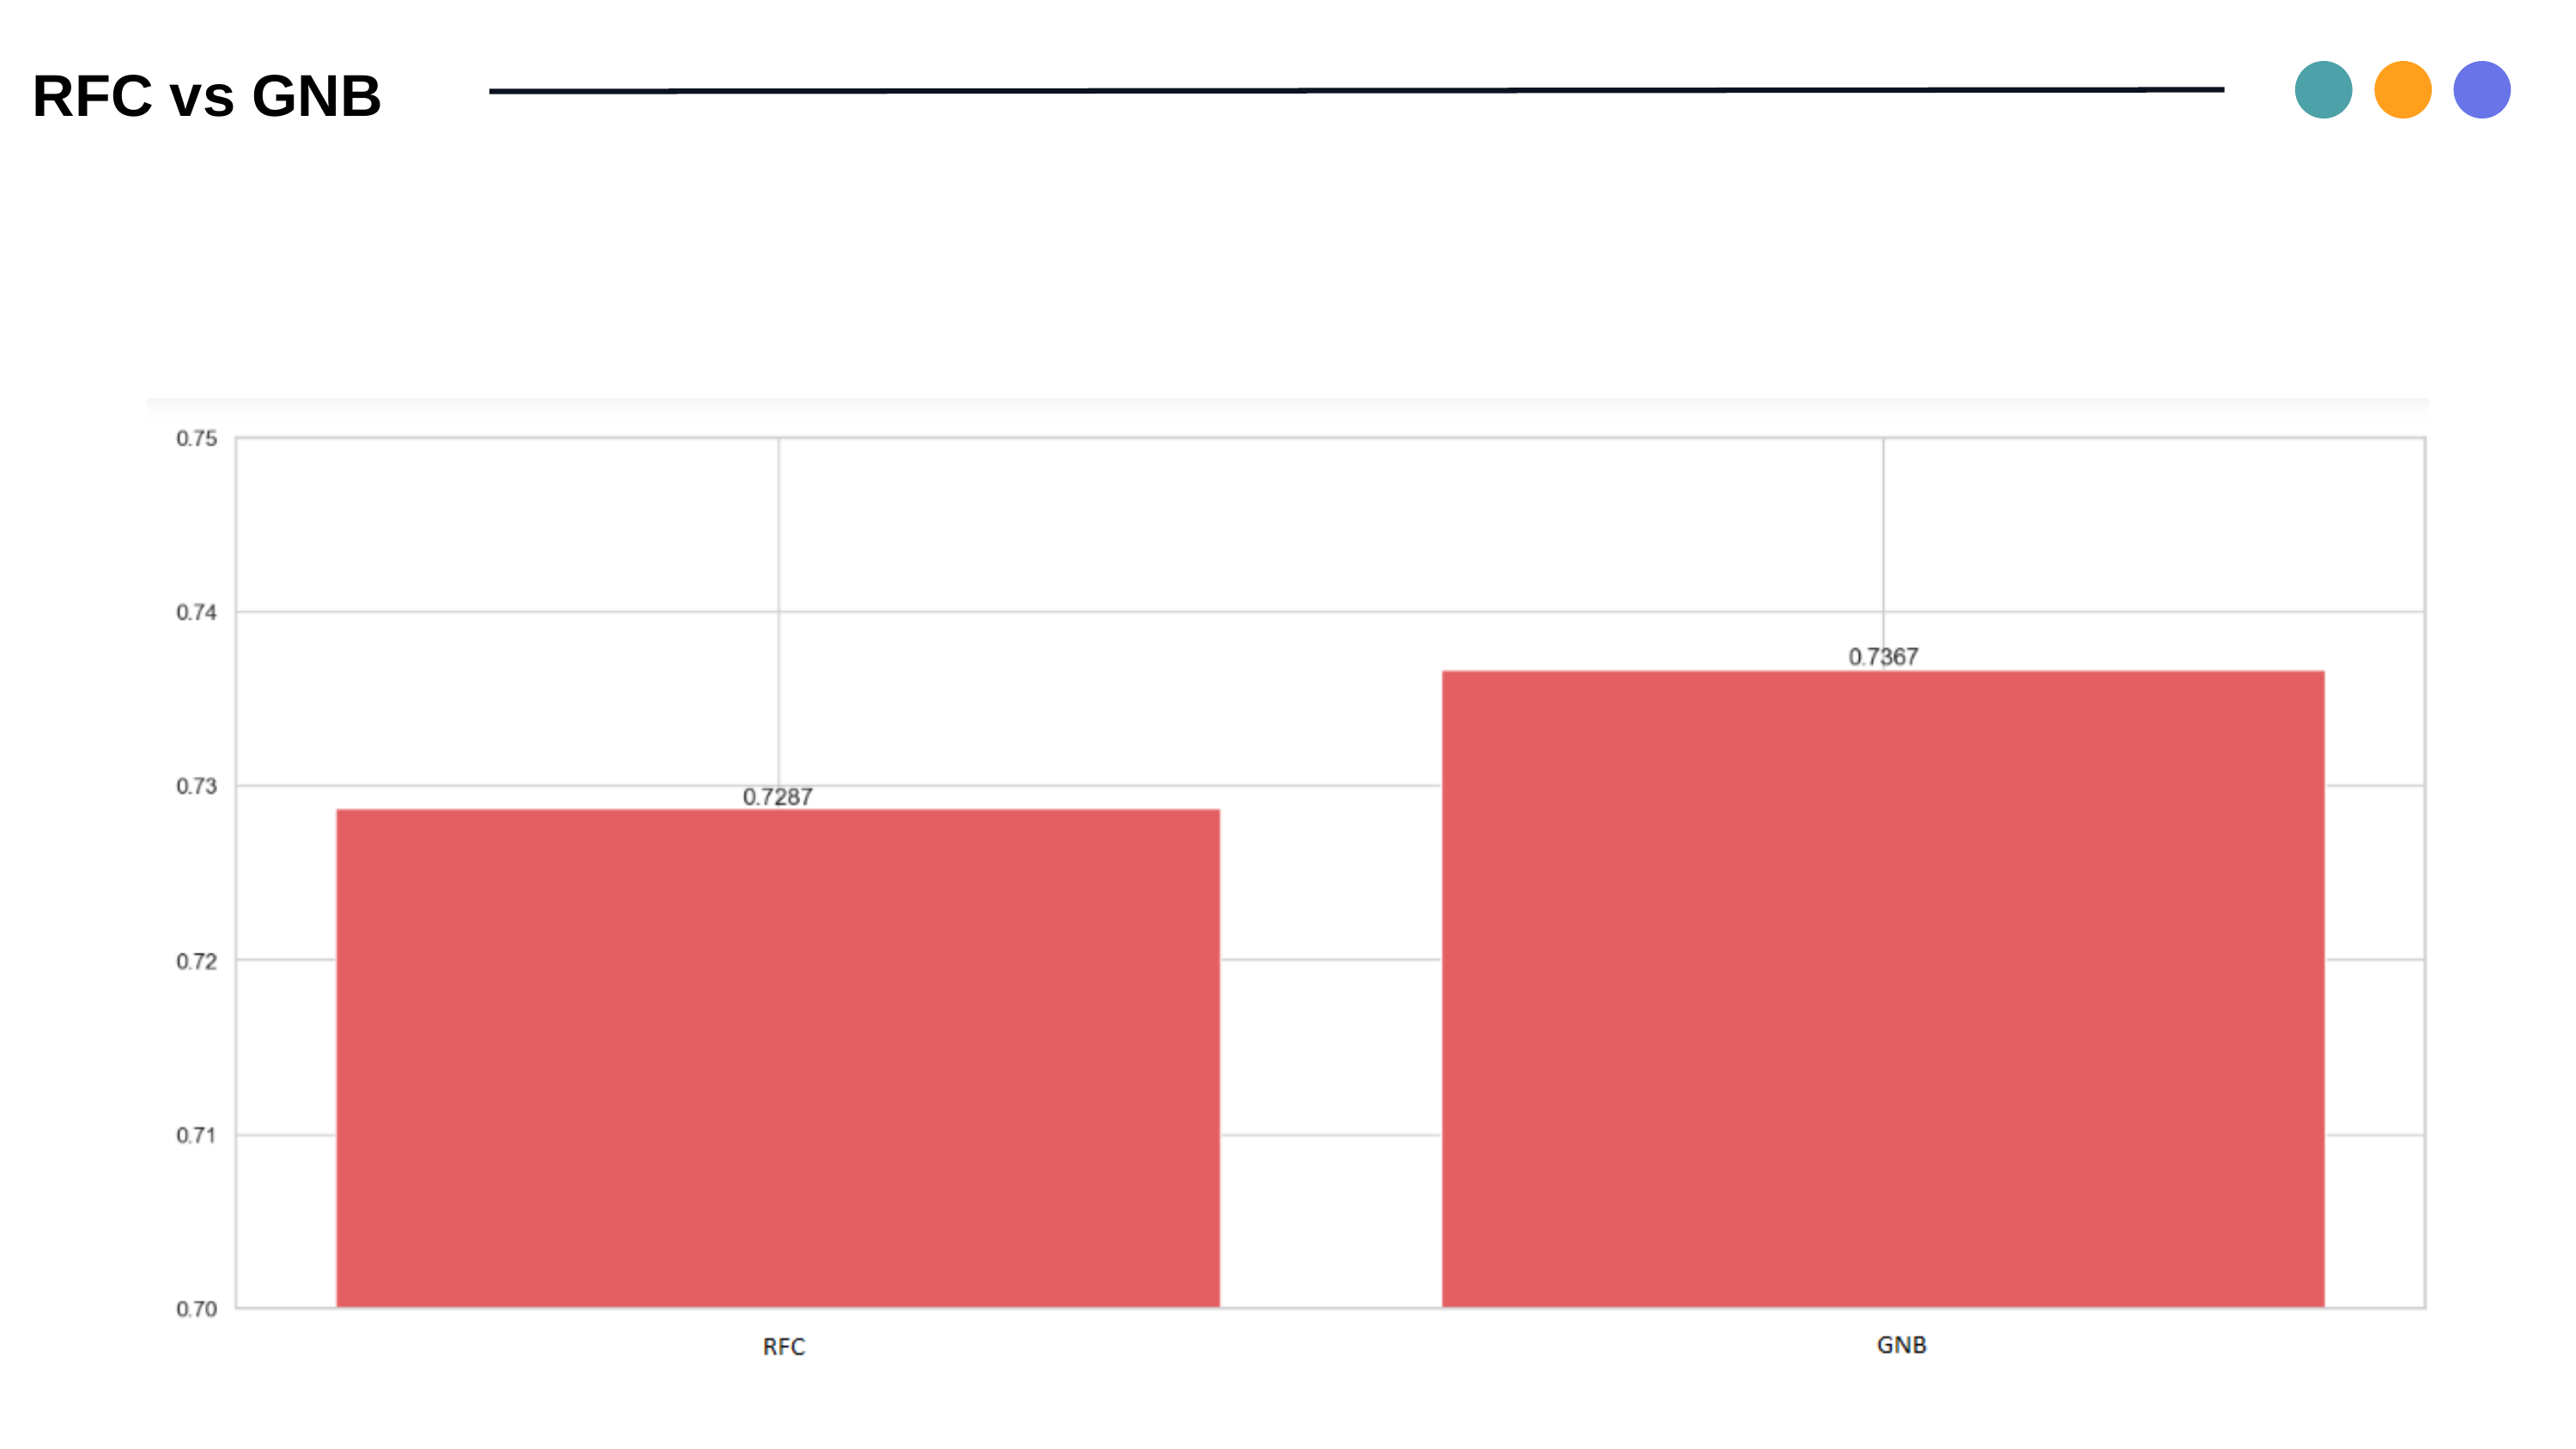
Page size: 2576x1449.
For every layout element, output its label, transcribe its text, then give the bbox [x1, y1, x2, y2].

text_box RFC vs GNB [32, 57, 1674, 128]
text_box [2453, 60, 2512, 119]
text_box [2294, 60, 2353, 119]
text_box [2374, 60, 2433, 119]
picture [147, 398, 2429, 1379]
